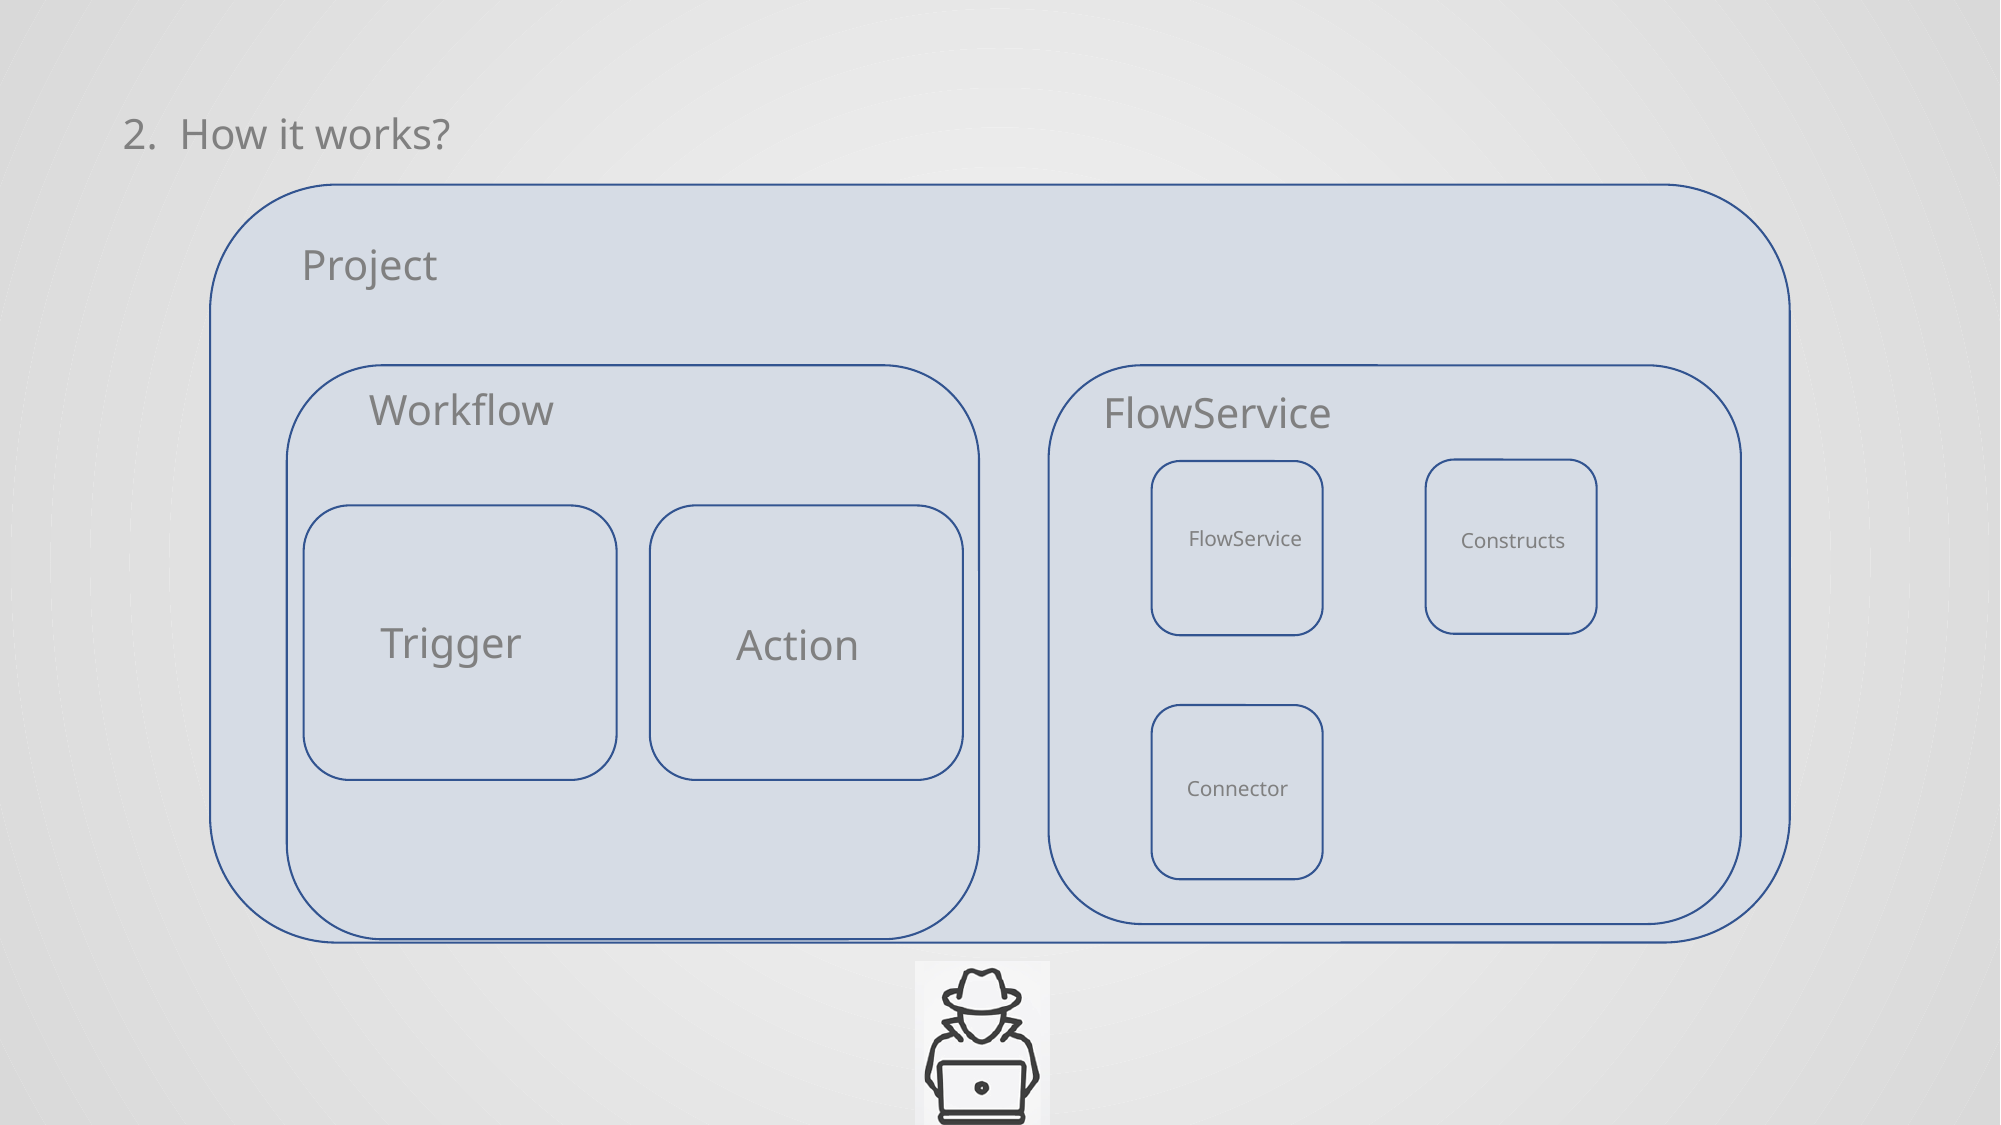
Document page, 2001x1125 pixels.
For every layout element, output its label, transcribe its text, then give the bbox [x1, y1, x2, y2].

text_box 2. How it works? [107, 100, 466, 165]
text_box Constructs [1446, 520, 1586, 561]
text_box [648, 504, 964, 781]
text_box [1150, 459, 1324, 637]
text_box FlowService [1088, 379, 1395, 445]
text_box [1424, 458, 1598, 635]
text_box Trigger [365, 609, 555, 675]
text_box Project [286, 231, 479, 297]
text_box Workflow [354, 376, 604, 441]
text_box [1047, 364, 1742, 926]
text_box [285, 364, 981, 941]
text_box [302, 504, 618, 781]
text_box FlowService [1173, 518, 1325, 559]
picture [915, 961, 1050, 1125]
text_box Action [721, 611, 892, 677]
text_box [209, 183, 1791, 944]
text_box Connector [1172, 768, 1312, 808]
text_box [1150, 703, 1324, 881]
